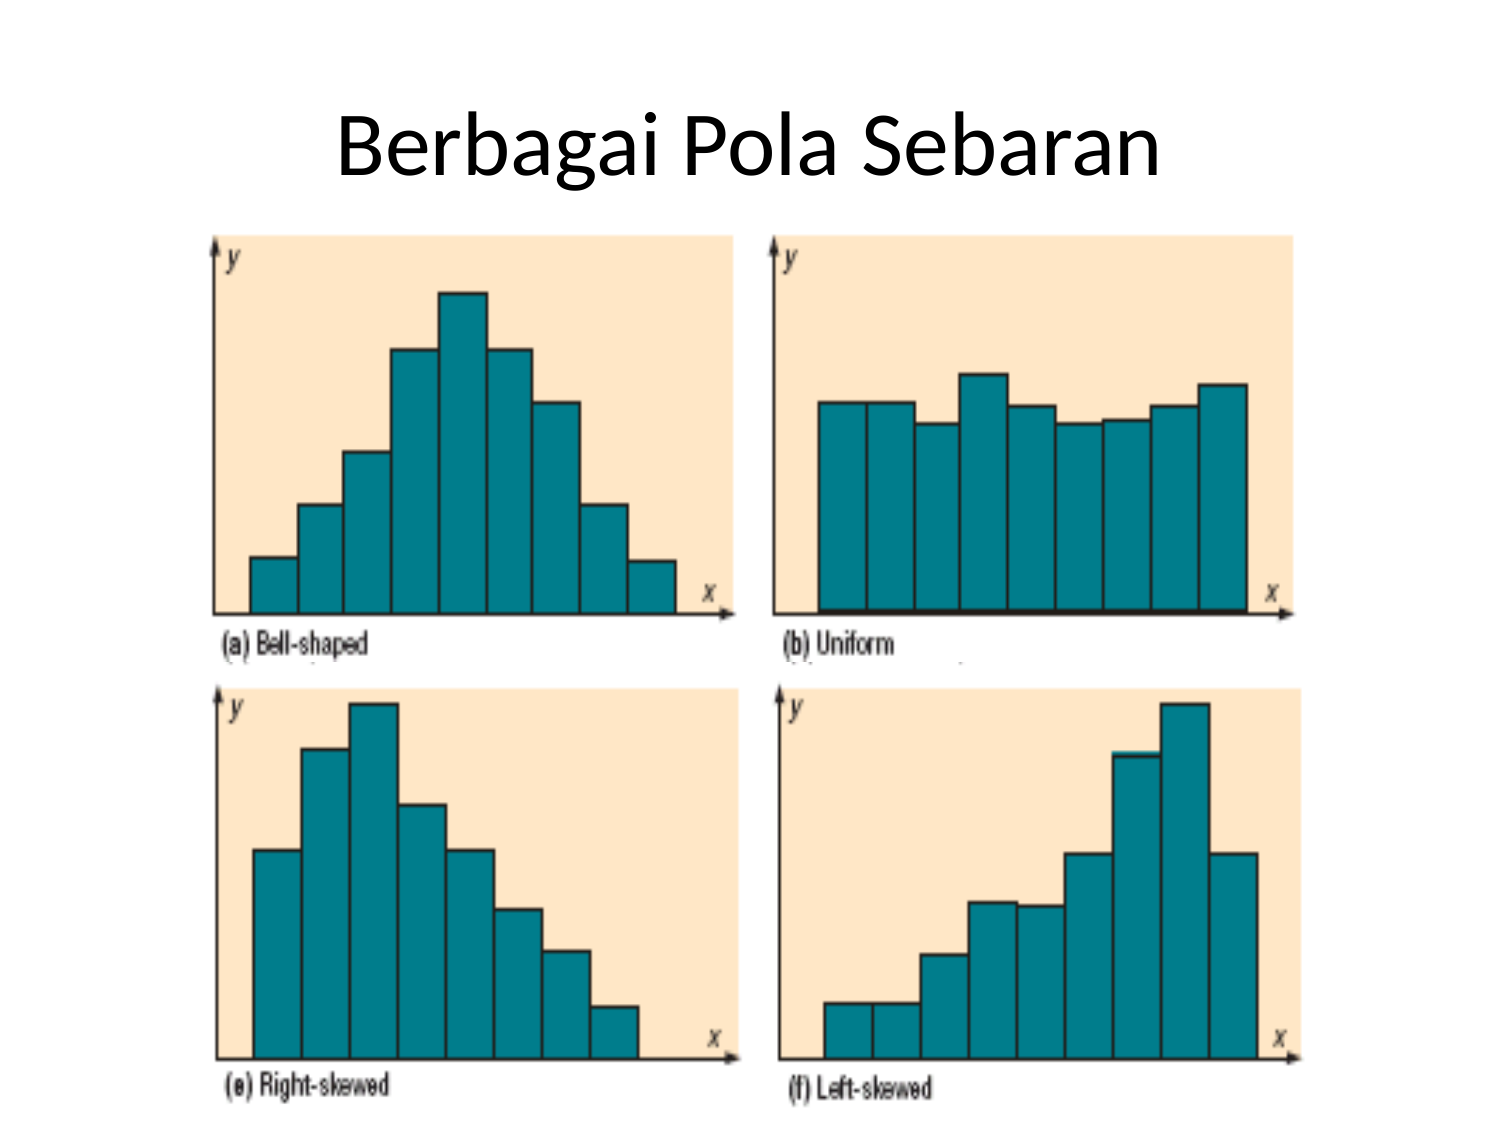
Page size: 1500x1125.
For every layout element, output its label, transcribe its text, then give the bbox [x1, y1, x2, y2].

picture [174, 212, 1351, 1112]
title Berbagai Pola Sebaran [75, 45, 1425, 233]
